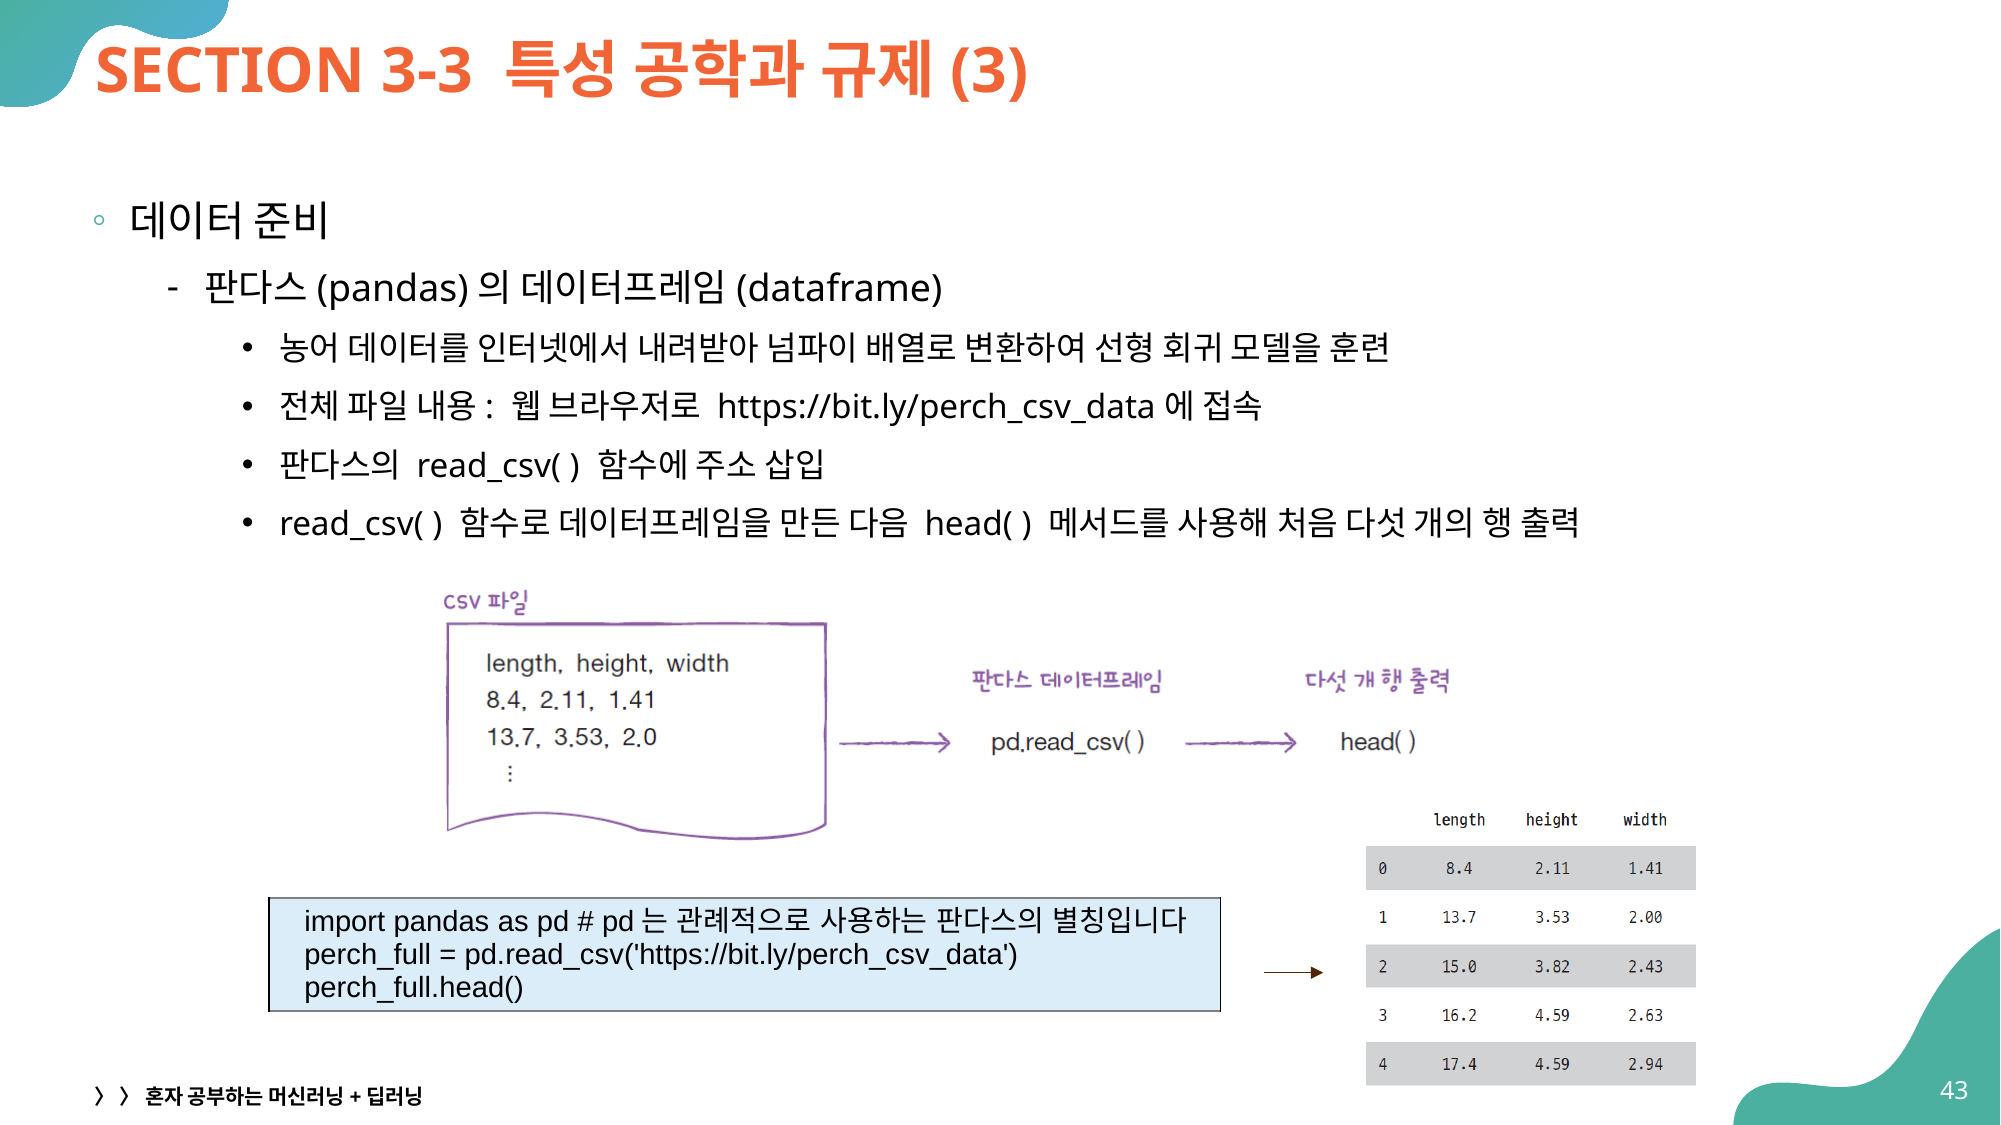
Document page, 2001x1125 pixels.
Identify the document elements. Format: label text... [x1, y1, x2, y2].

picture [434, 579, 1707, 1096]
slide_number 43 [1917, 1061, 1984, 1122]
list 데이터 준비 판다스(pandas)의 데이터프레임(dataframe) 농어 데이터를 인터넷에서 내려받아 넘파이 배열로 변환하여 선형 회귀 모델을 훈련 전체 파일 내용: 웹 브라우저로 https://bit.ly/perch_csv_data에 접속 판다스의 read_csv( ) 함수에 주소 삽입 read_csv( ) 함수로 데이터프레임을 만든 다음 head( ) 메서드를 사용해 처음 다섯 개의 행 출력 [76, 177, 1965, 1072]
title SECTION 3-3 특성 공학과 규제(3) [79, 17, 1931, 128]
table_header import pandas as pd # pd는 관례적으로 사용하는 판다스의 별칭입니다 perch_full = pd.read_csv('https://bit.ly/perch_csv_data') perch_full.head() [270, 899, 1220, 1010]
footer 〉 〉 혼자 공부하는 머신러닝+딥러닝 [79, 1078, 755, 1114]
